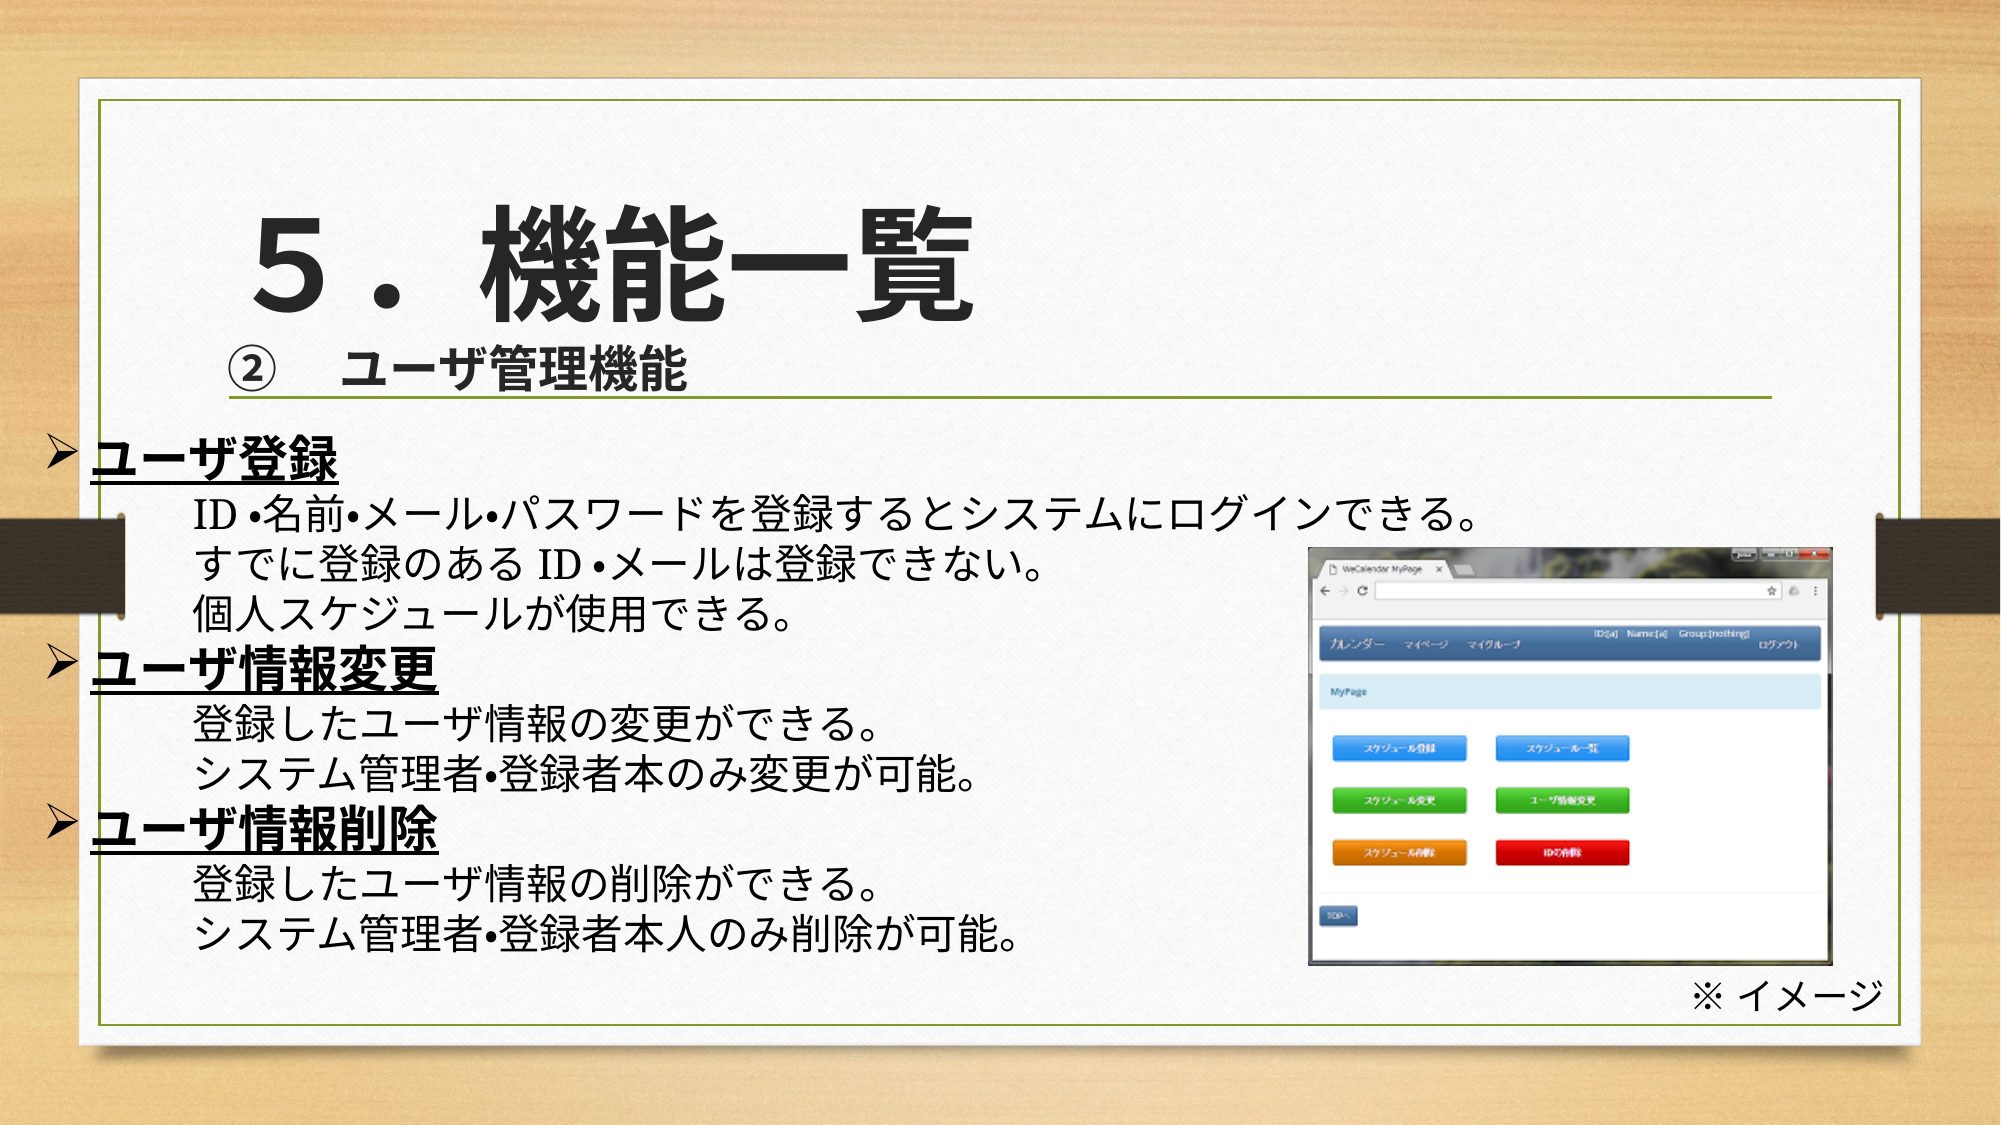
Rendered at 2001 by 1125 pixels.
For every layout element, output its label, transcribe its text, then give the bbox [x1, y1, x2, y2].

list ② ユーザ管理機能 [212, 329, 726, 420]
text_box ※イメージ [1674, 965, 1901, 1026]
text_box ユーザ登録 ID・名前・メール・パスワードを登録するとシステムにログインできる。 すでに登録のあるID・メールは登録できない。 個人スケジュールが使用できる。 ユーザ情報変更 登録したユーザ情報の変更ができる。 システム管理者・登録者本のみ変更が可能。 ユーザ情報削除 登録したユーザ情報の削除ができる。 システム管理者・登録者本人のみ削除が可能。 [28, 420, 1515, 1015]
text_box ５．機能一覧 [212, 208, 1087, 314]
picture [0, 0, 2001, 1125]
